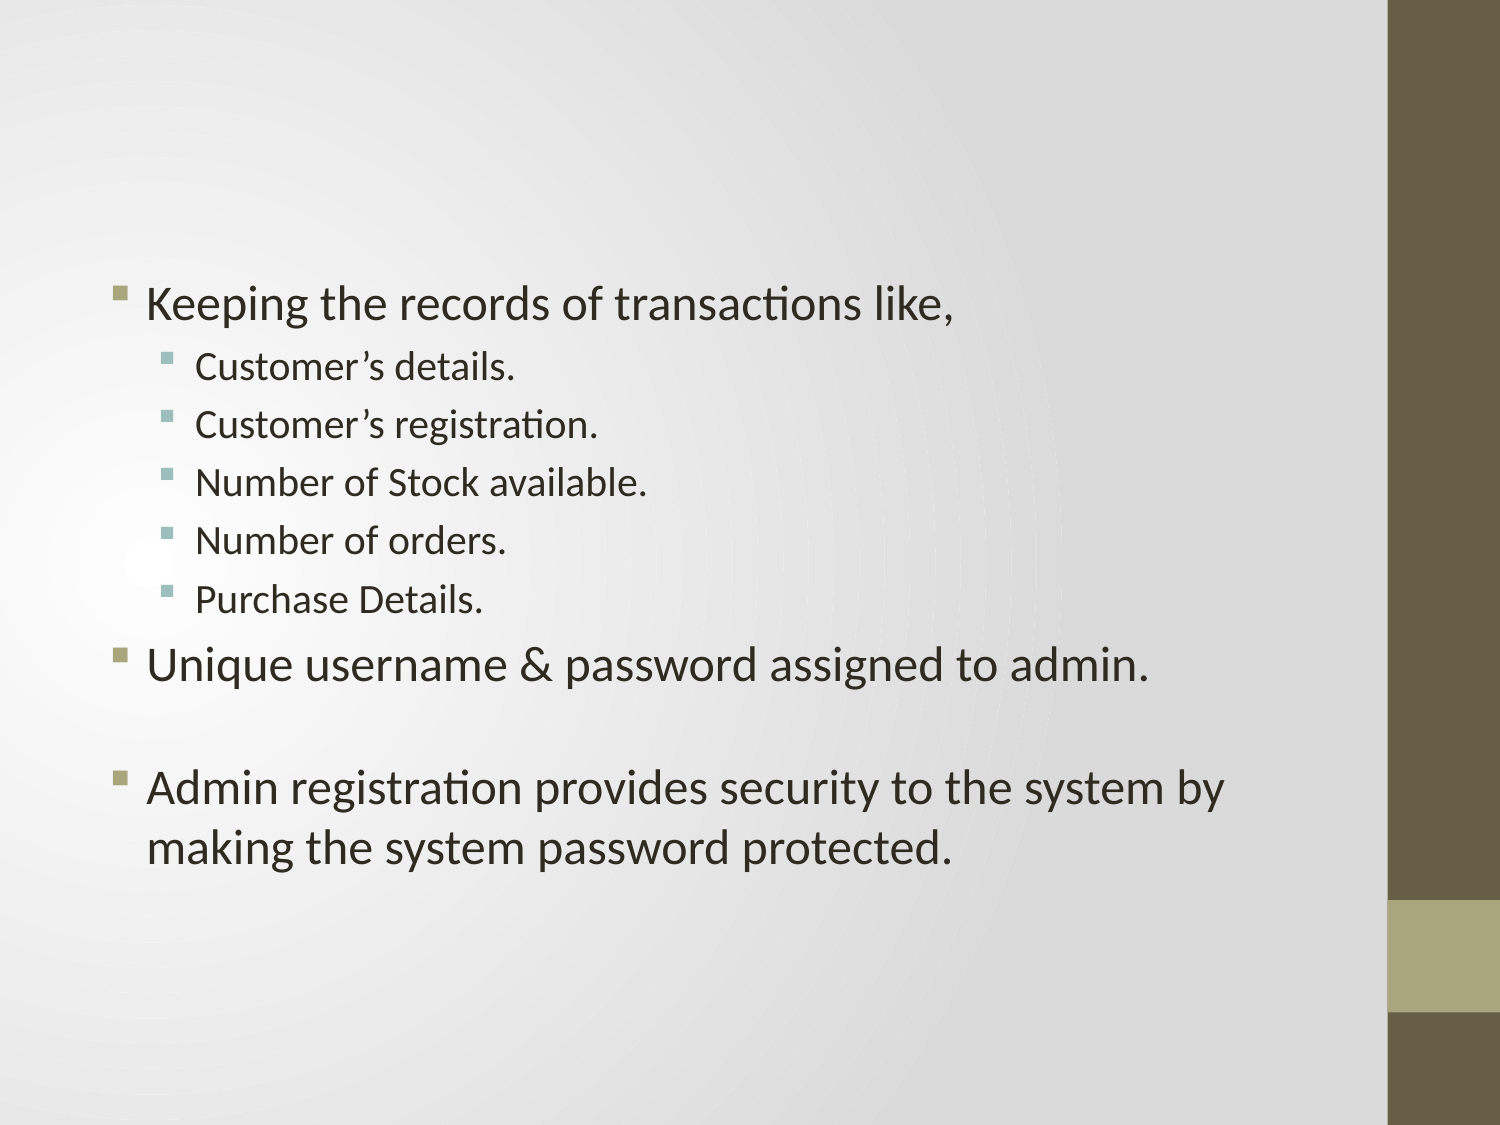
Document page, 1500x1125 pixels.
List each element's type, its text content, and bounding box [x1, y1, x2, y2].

list Keeping the records of transactions like, Customer’s details. Customer’s registration. Number of Stock available. Number of orders. Purchase Details. Unique username & password assigned to admin. Admin registration provides security to the system by making the system password protected. [75, 262, 1325, 1050]
